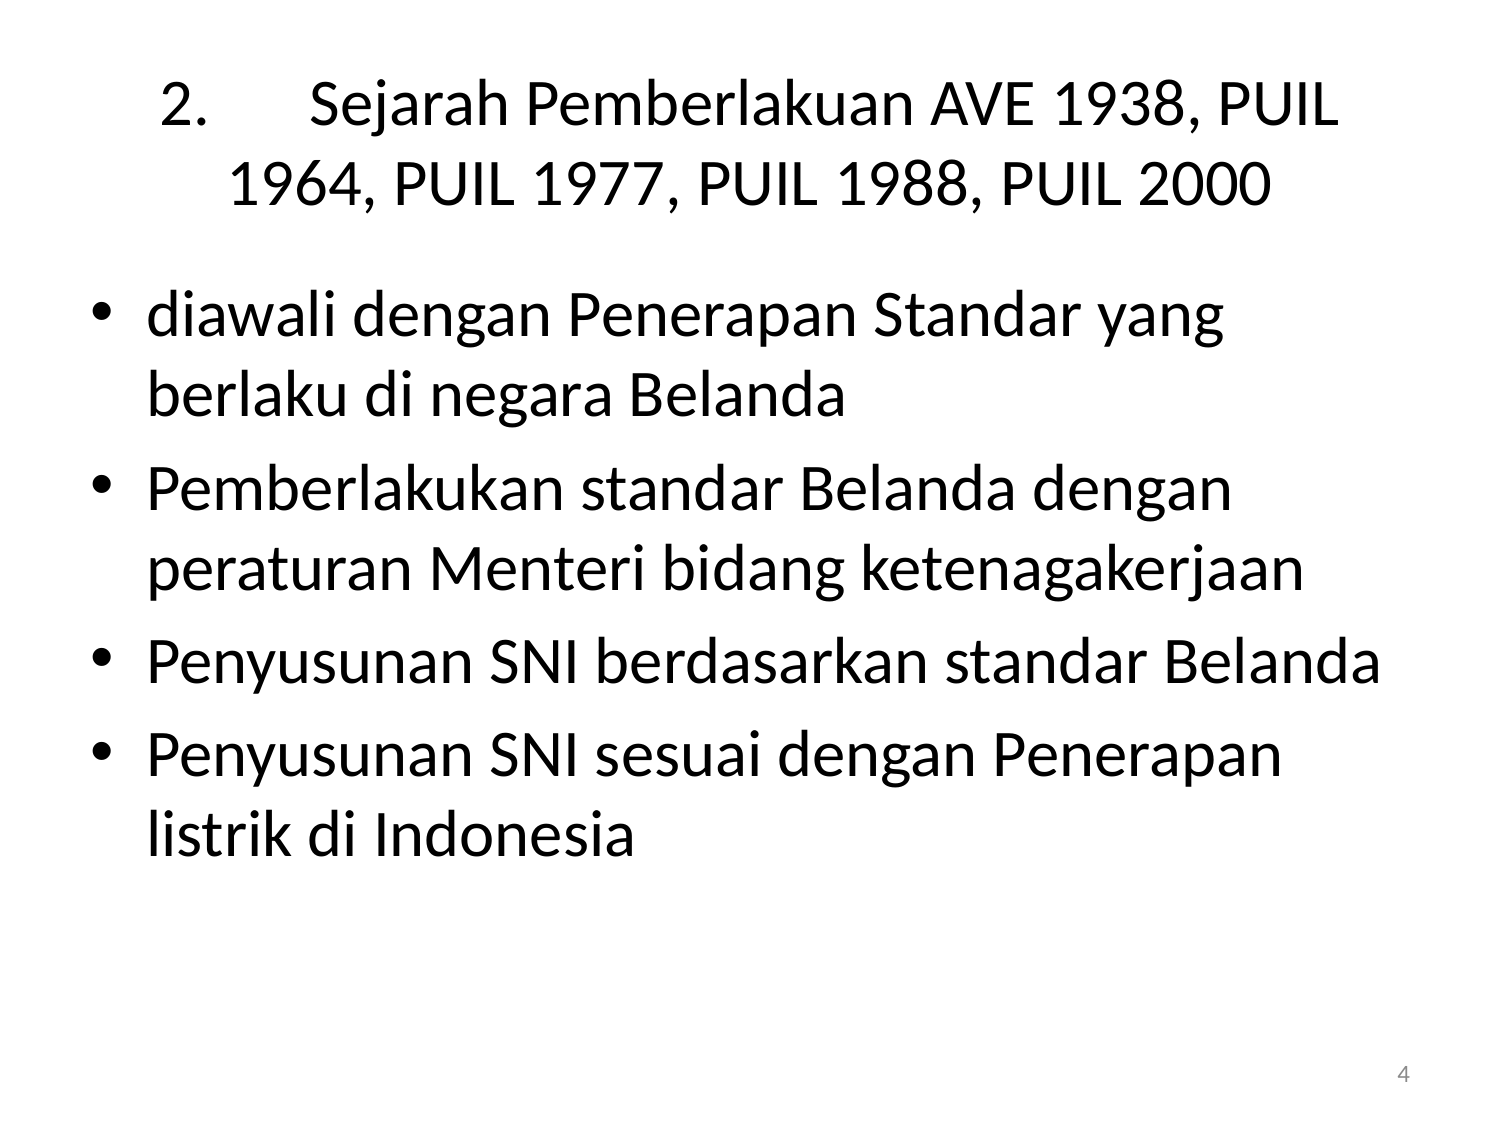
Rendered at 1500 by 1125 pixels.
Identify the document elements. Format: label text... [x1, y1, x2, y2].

title 2. Sejarah Pemberlakuan AVE 1938, PUIL 1964, PUIL 1977, PUIL 1988, PUIL 2000 [75, 45, 1425, 233]
list diawali dengan Penerapan Standar yang berlaku di negara Belanda Pemberlakukan standar Belanda dengan peraturan Menteri bidang ketenagakerjaan Penyusunan SNI berdasarkan standar Belanda Penyusunan SNI sesuai dengan Penerapan listrik di Indonesia [75, 262, 1425, 1005]
slide_number 4 [1074, 1042, 1425, 1103]
